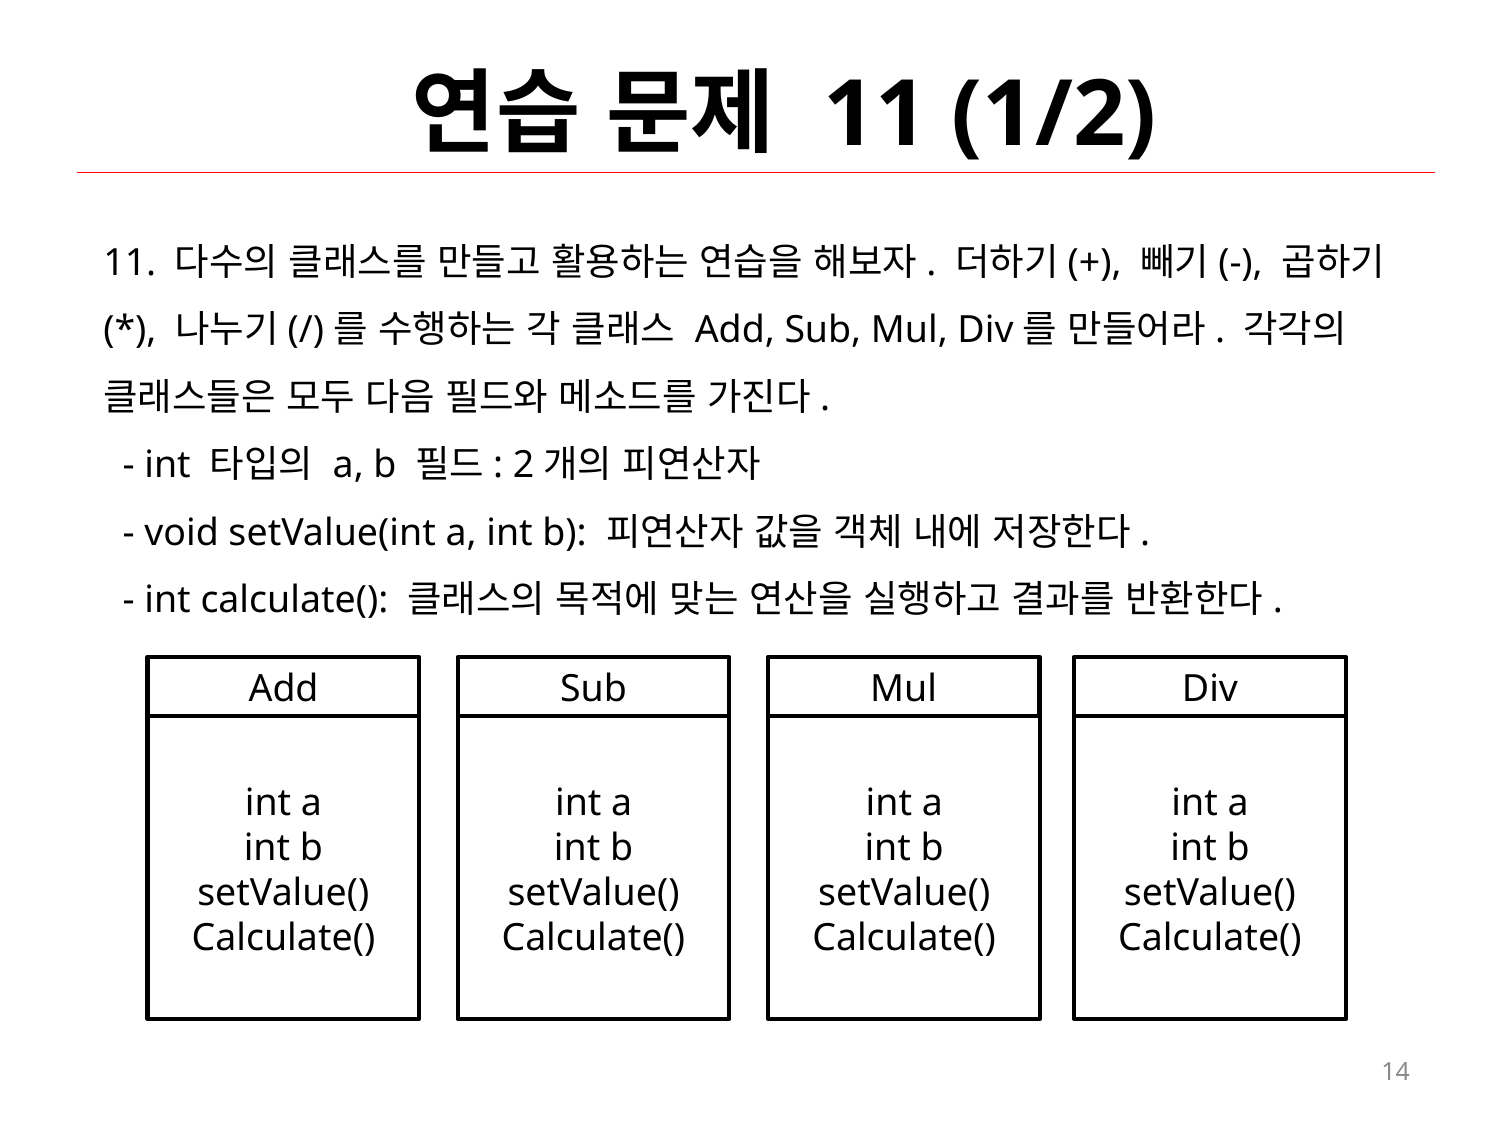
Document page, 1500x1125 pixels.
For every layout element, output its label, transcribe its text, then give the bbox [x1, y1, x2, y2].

text_box Sub [456, 655, 731, 718]
text_box Mul [766, 655, 1042, 718]
text_box Add [145, 655, 421, 718]
text_box int a int b setValue() Calculate() [766, 718, 1042, 1021]
title 연습 문제 11 (1/2) [75, 45, 1495, 173]
text_box int a int b setValue() Calculate() [456, 718, 731, 1021]
slide_number 14 [1074, 1042, 1425, 1103]
text_box Div [1072, 655, 1348, 718]
text_box int a int b setValue() Calculate() [145, 718, 421, 1021]
text_box int a int b setValue() Calculate() [1072, 718, 1348, 1021]
text_box 11. 다수의 클래스를 만들고 활용하는 연습을 해보자. 더하기(+), 빼기(-), 곱하기(*), 나누기(/)를 수행하는 각 클래스 Add, Sub, Mul, Div를 만들어라. 각각의 클래스들은 모두 다음 필드와 메소드를 가진다. - int 타입의 a, b 필드: 2개의 피연산자 - void setValue(int a, int b): 피연산자 값을 객체 내에 저장한다. - int calculate(): 클래스의 목적에 맞는 연산을 실행하고 결과를 반환한다. [88, 208, 1447, 628]
